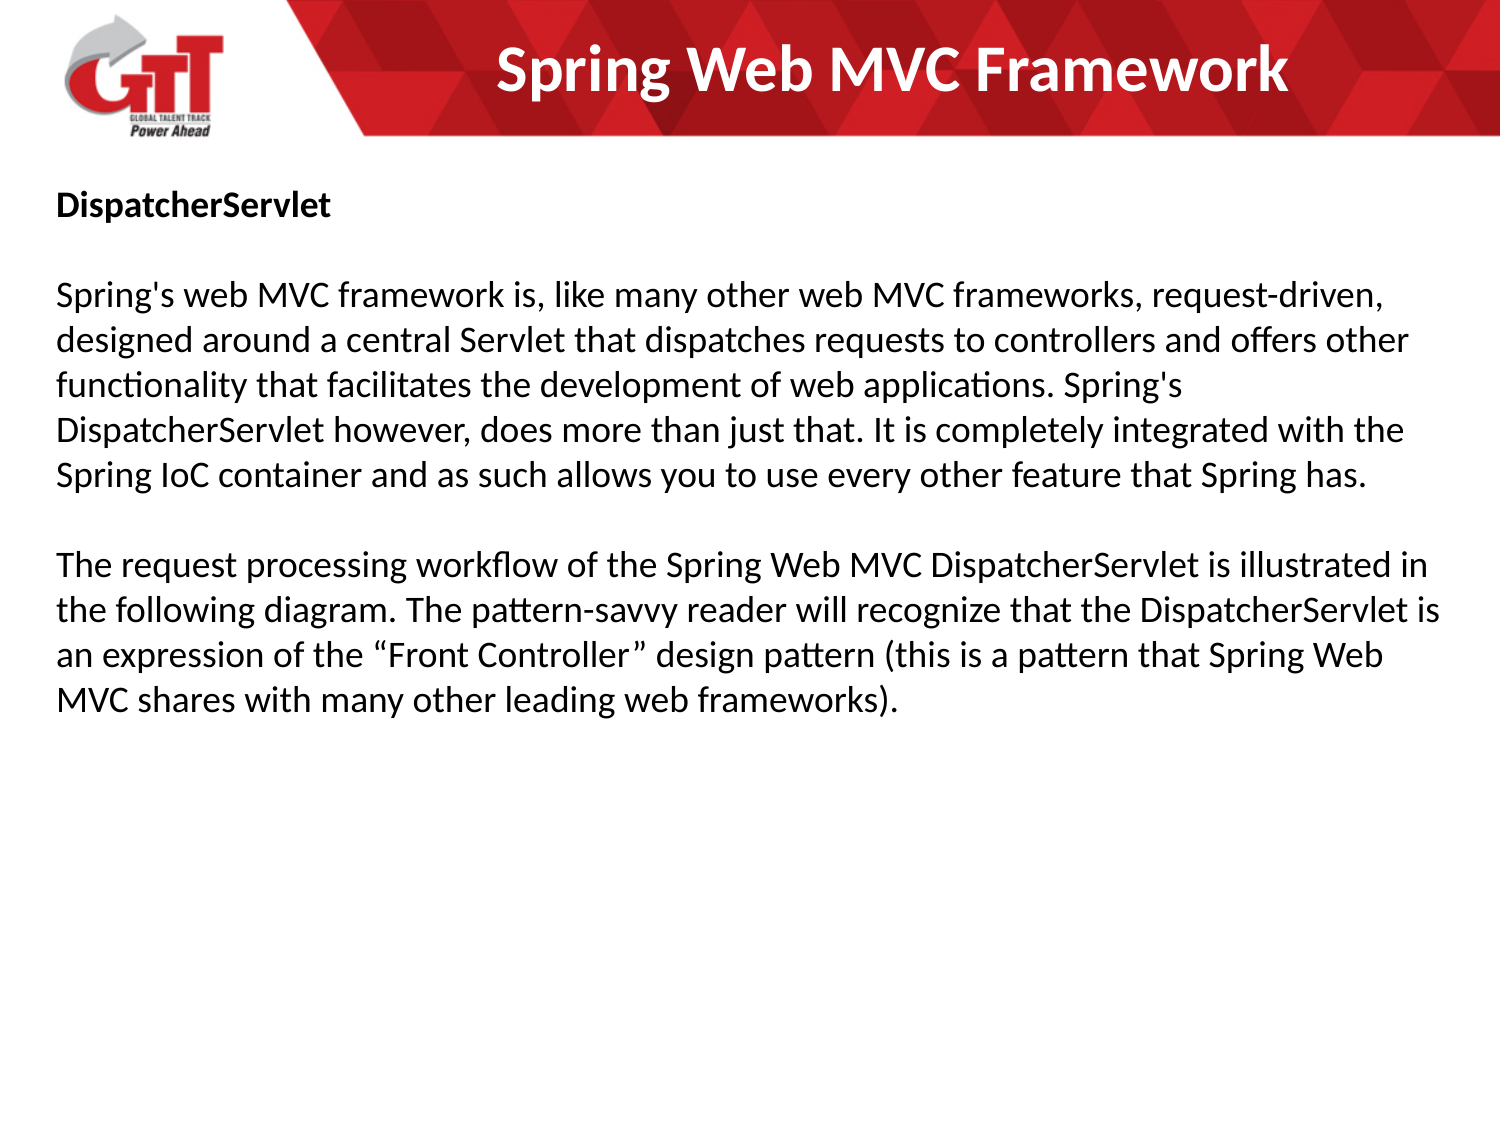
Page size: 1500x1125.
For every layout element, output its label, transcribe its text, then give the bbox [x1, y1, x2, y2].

picture [0, 0, 1500, 1125]
text_box DispatcherServlet Spring's web MVC framework is, like many other web MVC frameworks, request-driven, designed around a central Servlet that dispatches requests to controllers and offers other functionality that facilitates the development of web applications. Spring's DispatcherServlet however, does more than just that. It is completely integrated with the Spring IoC container and as such allows you to use every other feature that Spring has. The request processing workflow of the Spring Web MVC DispatcherServlet is illustrated in the following diagram. The pattern-savvy reader will recognize that the DispatcherServlet is an expression of the “Front Controller” design pattern (this is a pattern that Spring Web MVC shares with many other leading web frameworks). [41, 172, 1463, 863]
title Spring Web MVC Framework [324, 12, 1463, 118]
